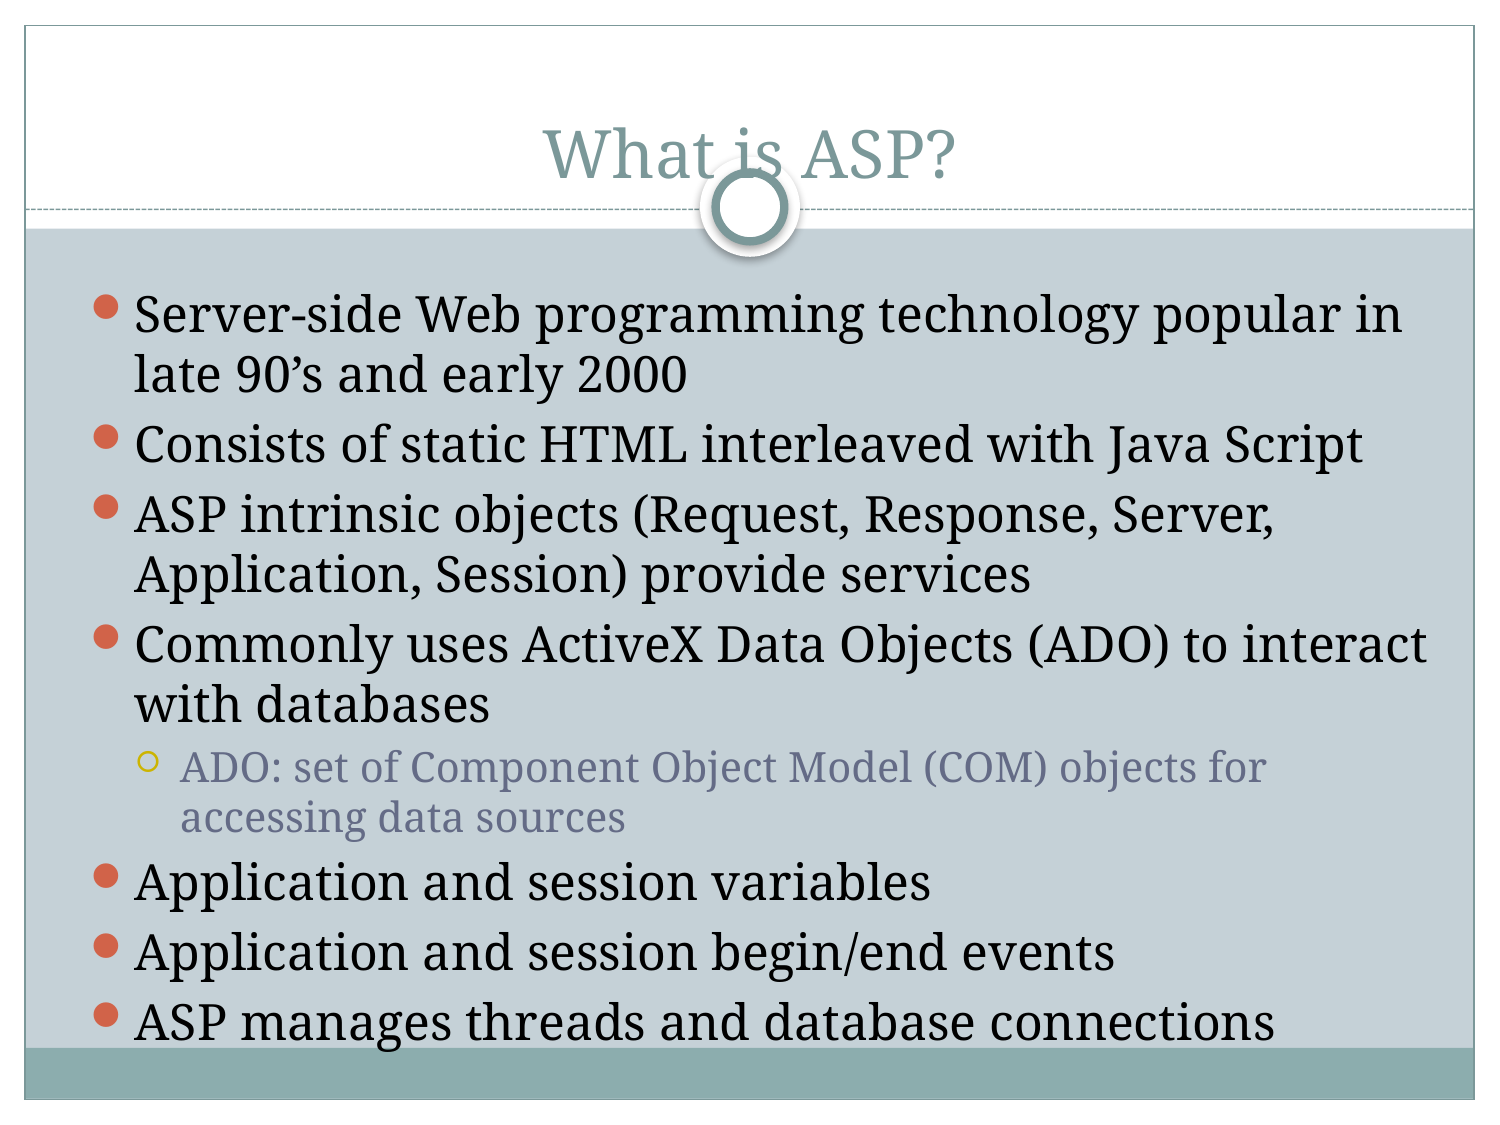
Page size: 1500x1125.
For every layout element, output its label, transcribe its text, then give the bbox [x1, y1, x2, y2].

list Server-side Web programming technology popular in late 90’s and early 2000 Consists of static HTML interleaved with Java Script ASP intrinsic objects (Request, Response, Server, Application, Session) provide services Commonly uses ActiveX Data Objects (ADO) to interact with databases ADO: set of Component Object Model (COM) objects for accessing data sources Application and session variables Application and session begin/end events ASP manages threads and database connections [75, 275, 1463, 1063]
title What is ASP? [50, 75, 1450, 200]
